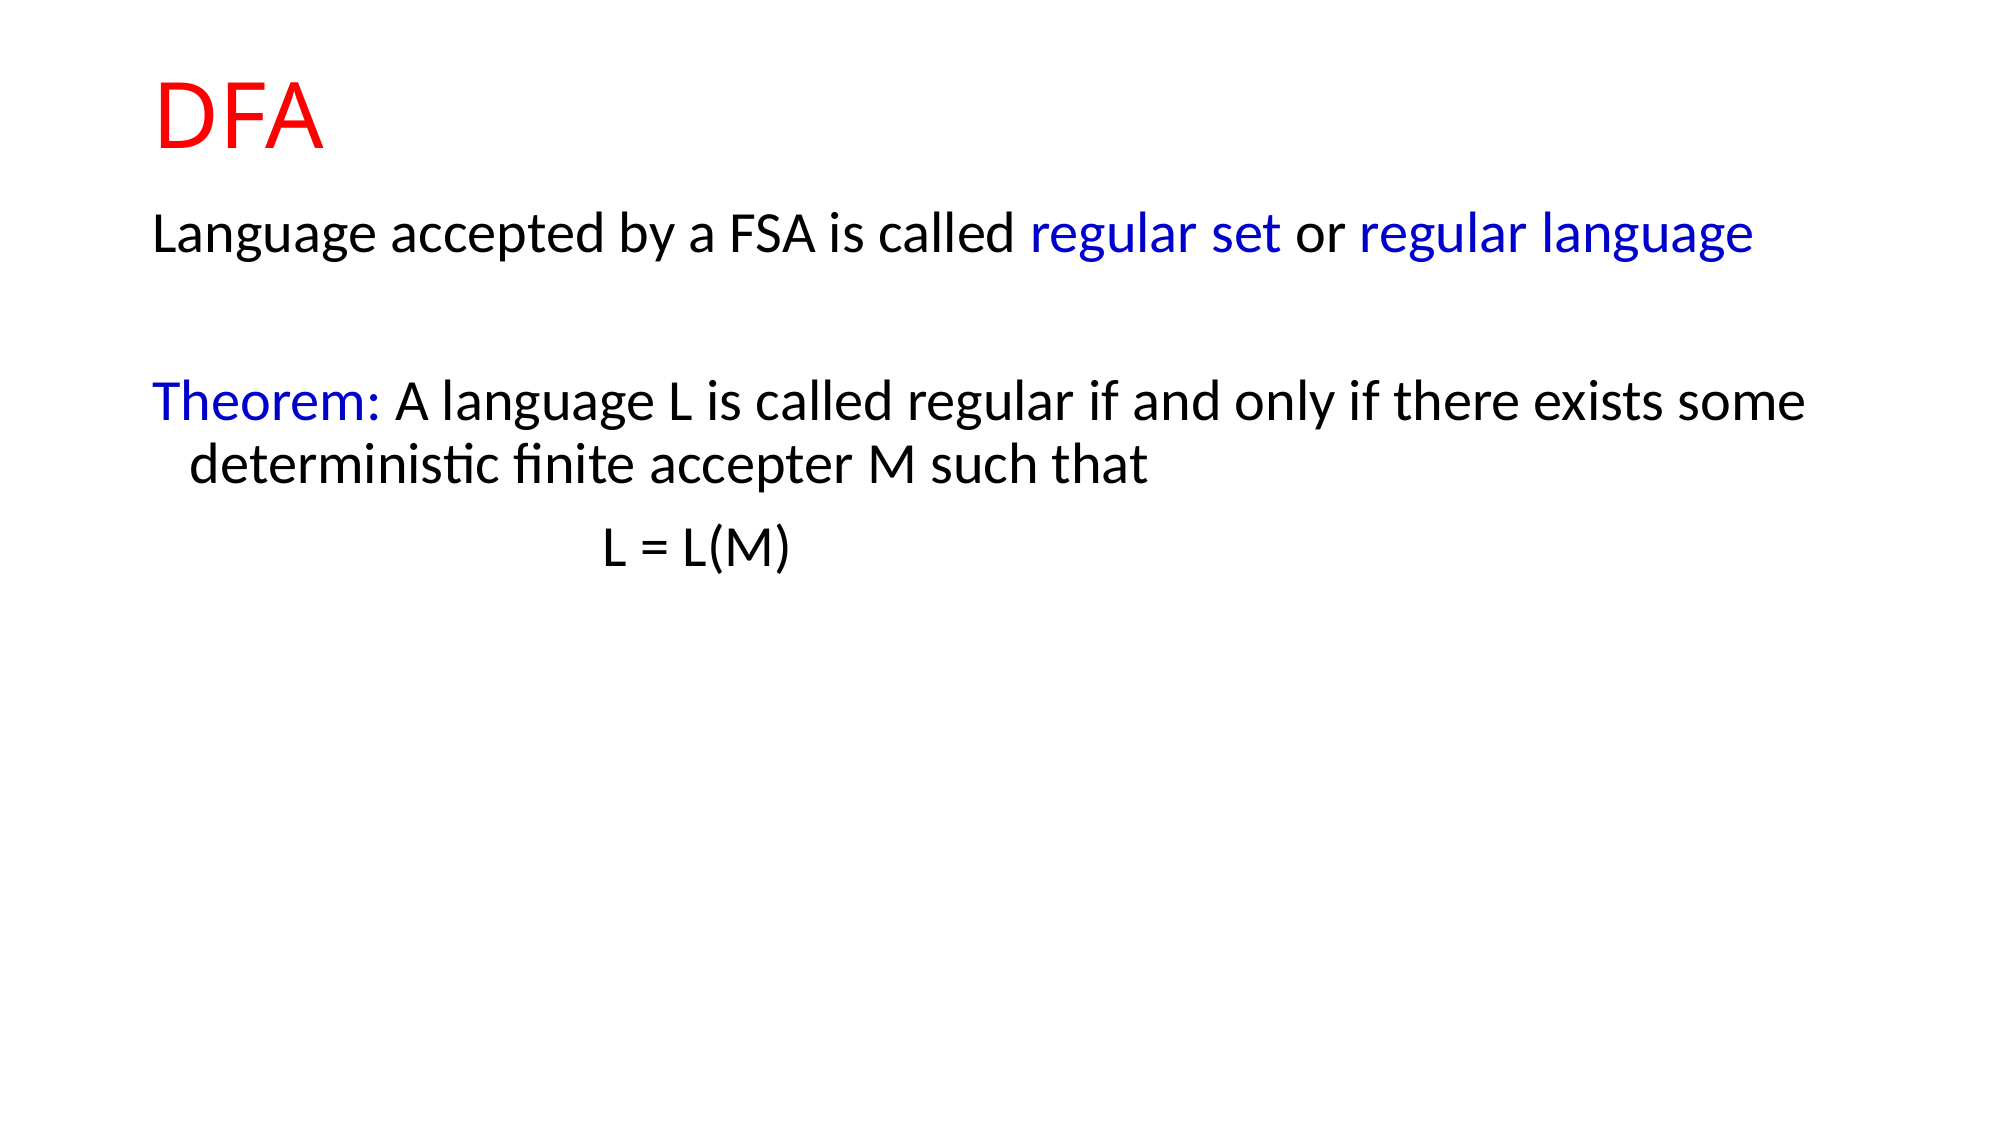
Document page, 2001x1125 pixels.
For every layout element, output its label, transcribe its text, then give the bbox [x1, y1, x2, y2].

title DFA [137, 59, 1863, 177]
list Language accepted by a FSA is called regular set or regular language Theorem: A language L is called regular if and only if there exists some deterministic finite accepter M such that L = L(M) [137, 194, 1863, 1039]
